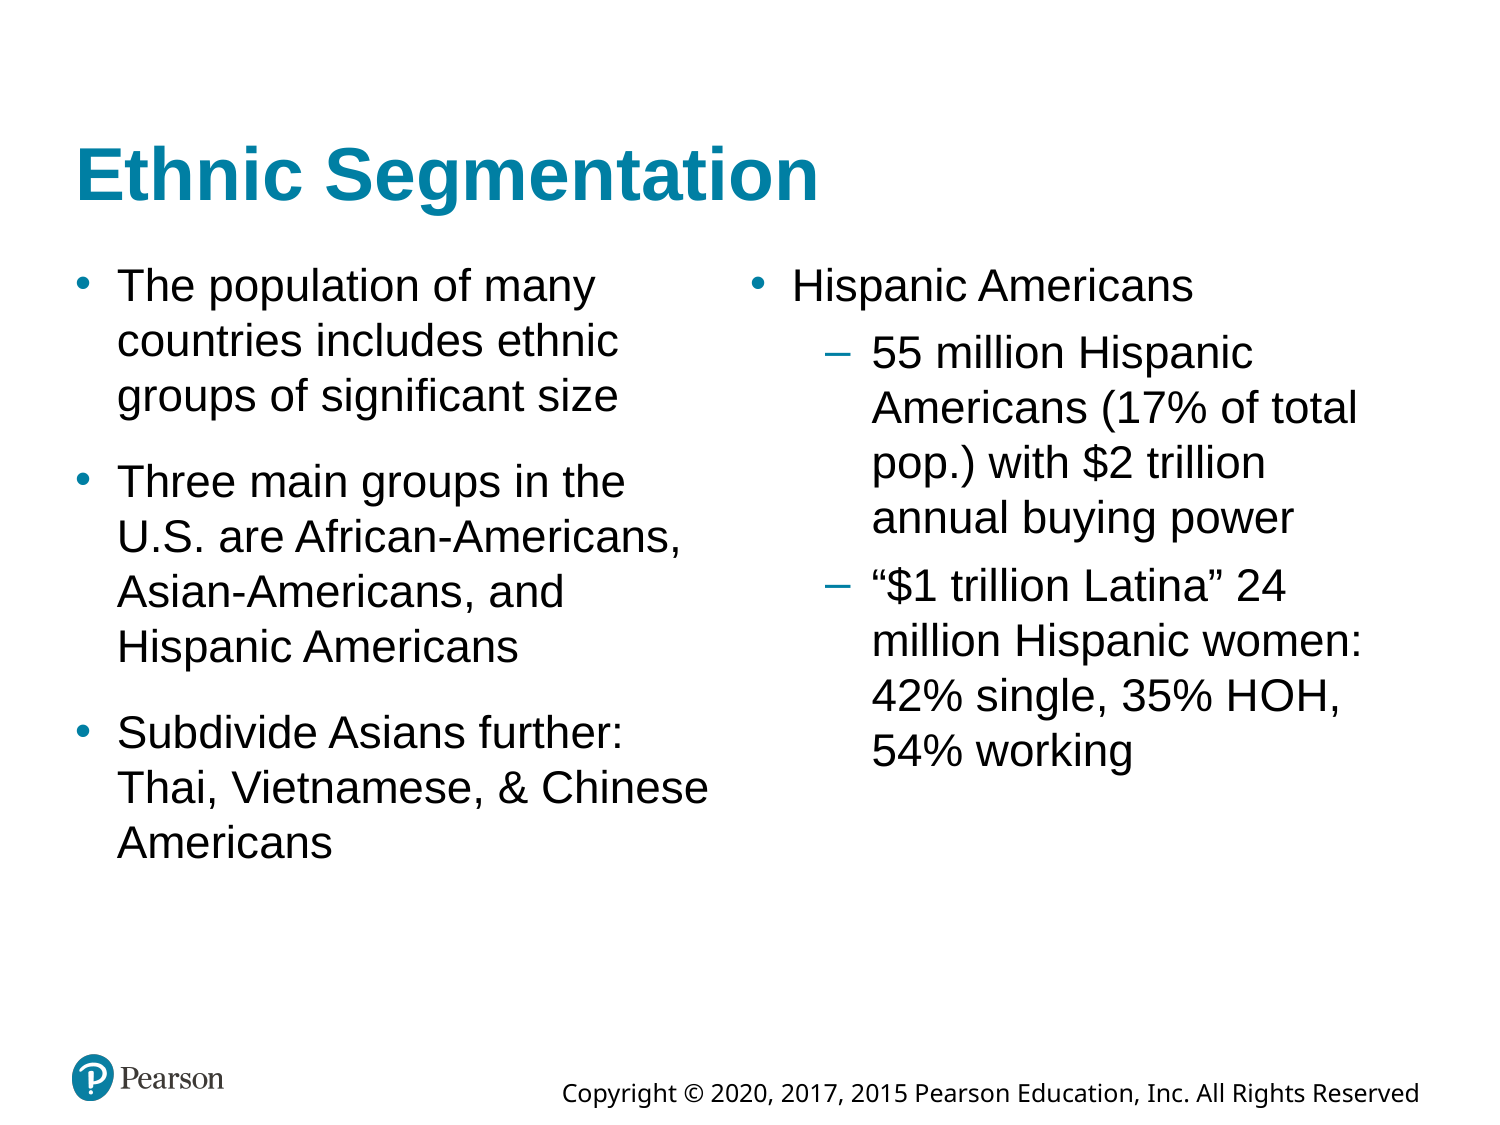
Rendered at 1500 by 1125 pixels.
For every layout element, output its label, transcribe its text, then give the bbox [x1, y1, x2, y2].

picture [80, 1063, 106, 1088]
picture [72, 1087, 83, 1101]
title Ethnic Segmentation [75, 35, 1425, 216]
list Hispanic Americans 55 million Hispanic Americans (17% of total pop.) with $2 trillion annual buying power “$1 trillion Latina” 24 million Hispanic women: 42% single, 35% H O H, 54% working [750, 255, 1404, 808]
picture [98, 1054, 224, 1101]
picture [72, 1054, 88, 1070]
list The population of many countries includes ethnic groups of significant size Three main groups in the U.S. are African-Americans, Asian-Americans, and Hispanic Americans Subdivide Asians further: Thai, Vietnamese, & Chinese Americans [75, 255, 725, 879]
